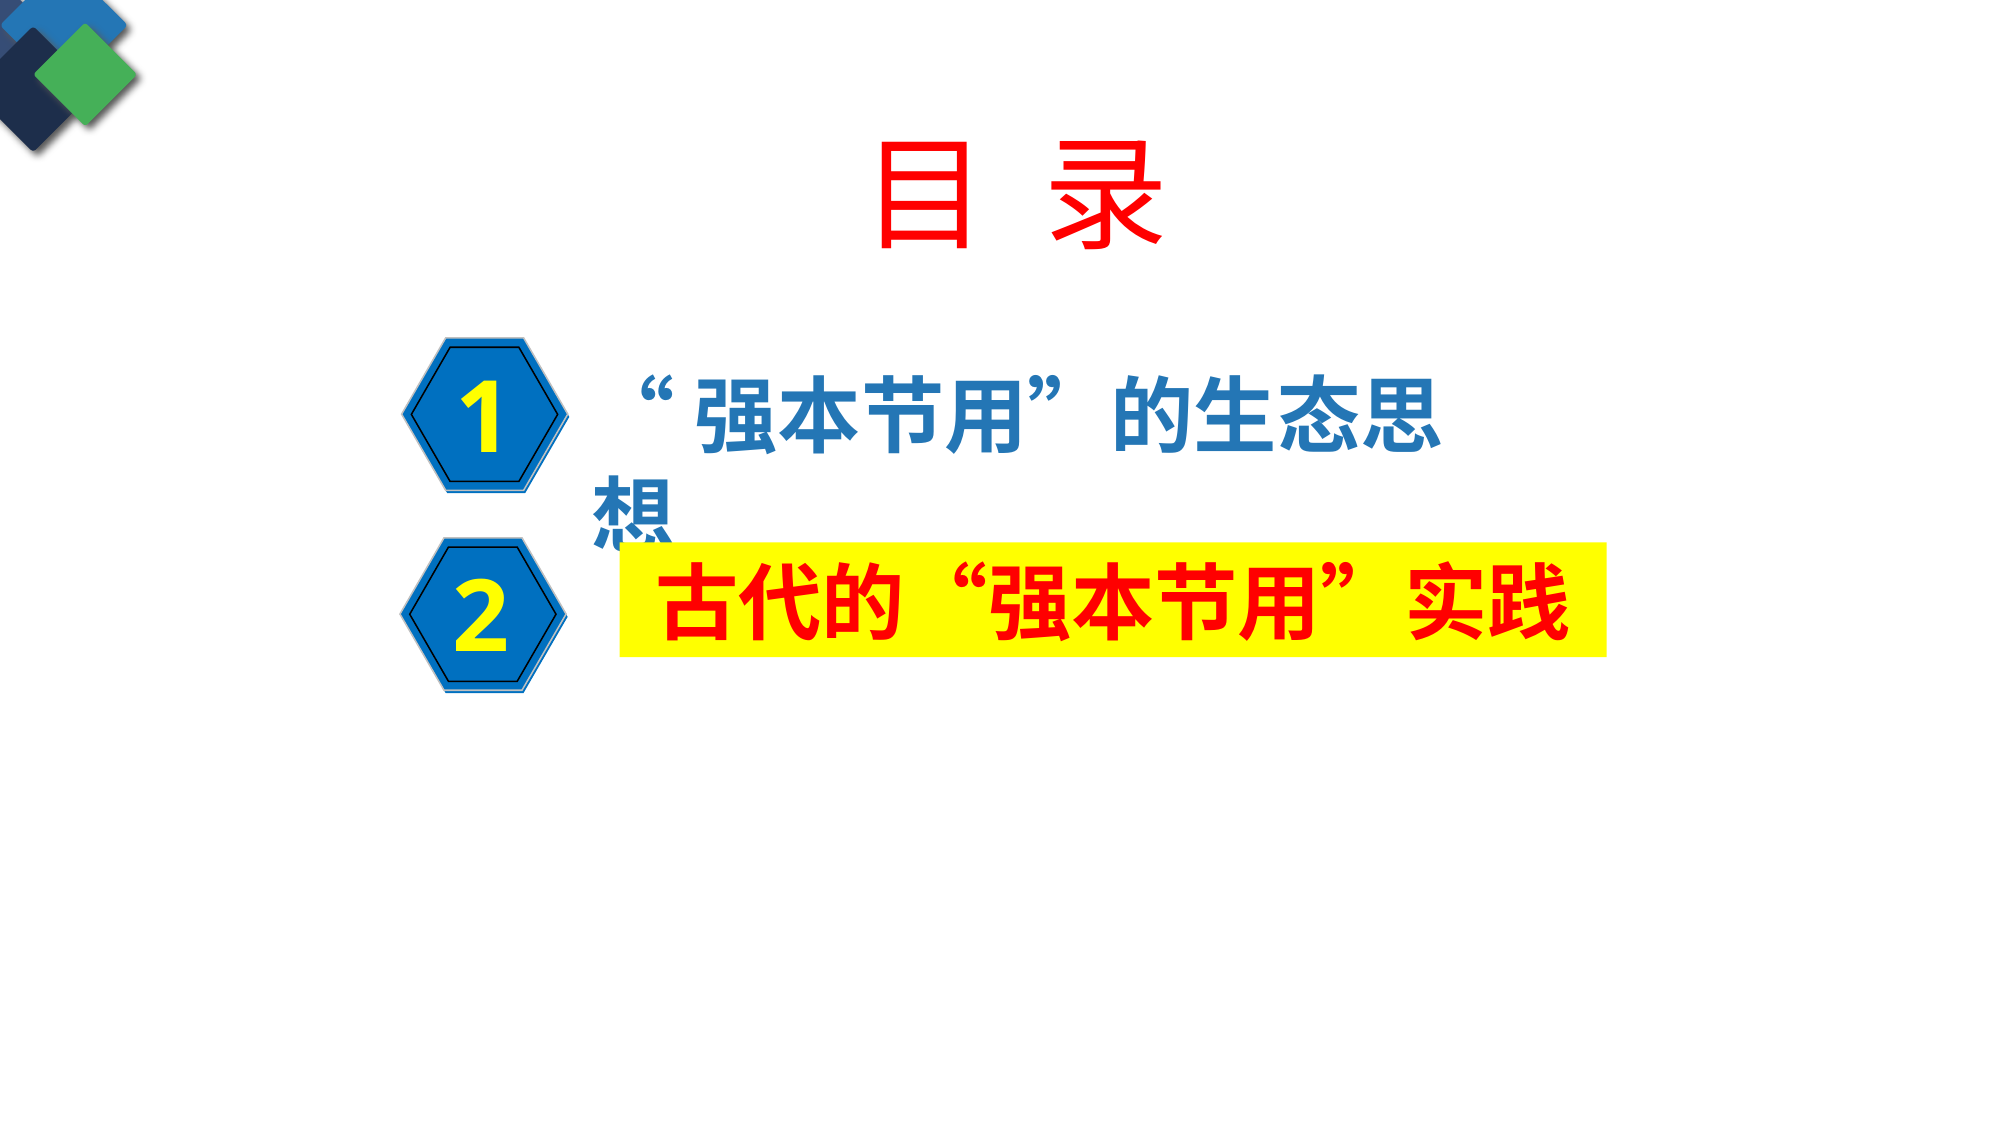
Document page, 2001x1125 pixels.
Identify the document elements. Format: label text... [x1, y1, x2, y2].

text_box 目 录 [642, 107, 1276, 272]
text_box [401, 337, 570, 494]
text_box “强本节用”的生态思想 [576, 355, 1540, 571]
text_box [399, 537, 568, 693]
text_box 古代的“强本节用”实践 [619, 542, 1607, 658]
